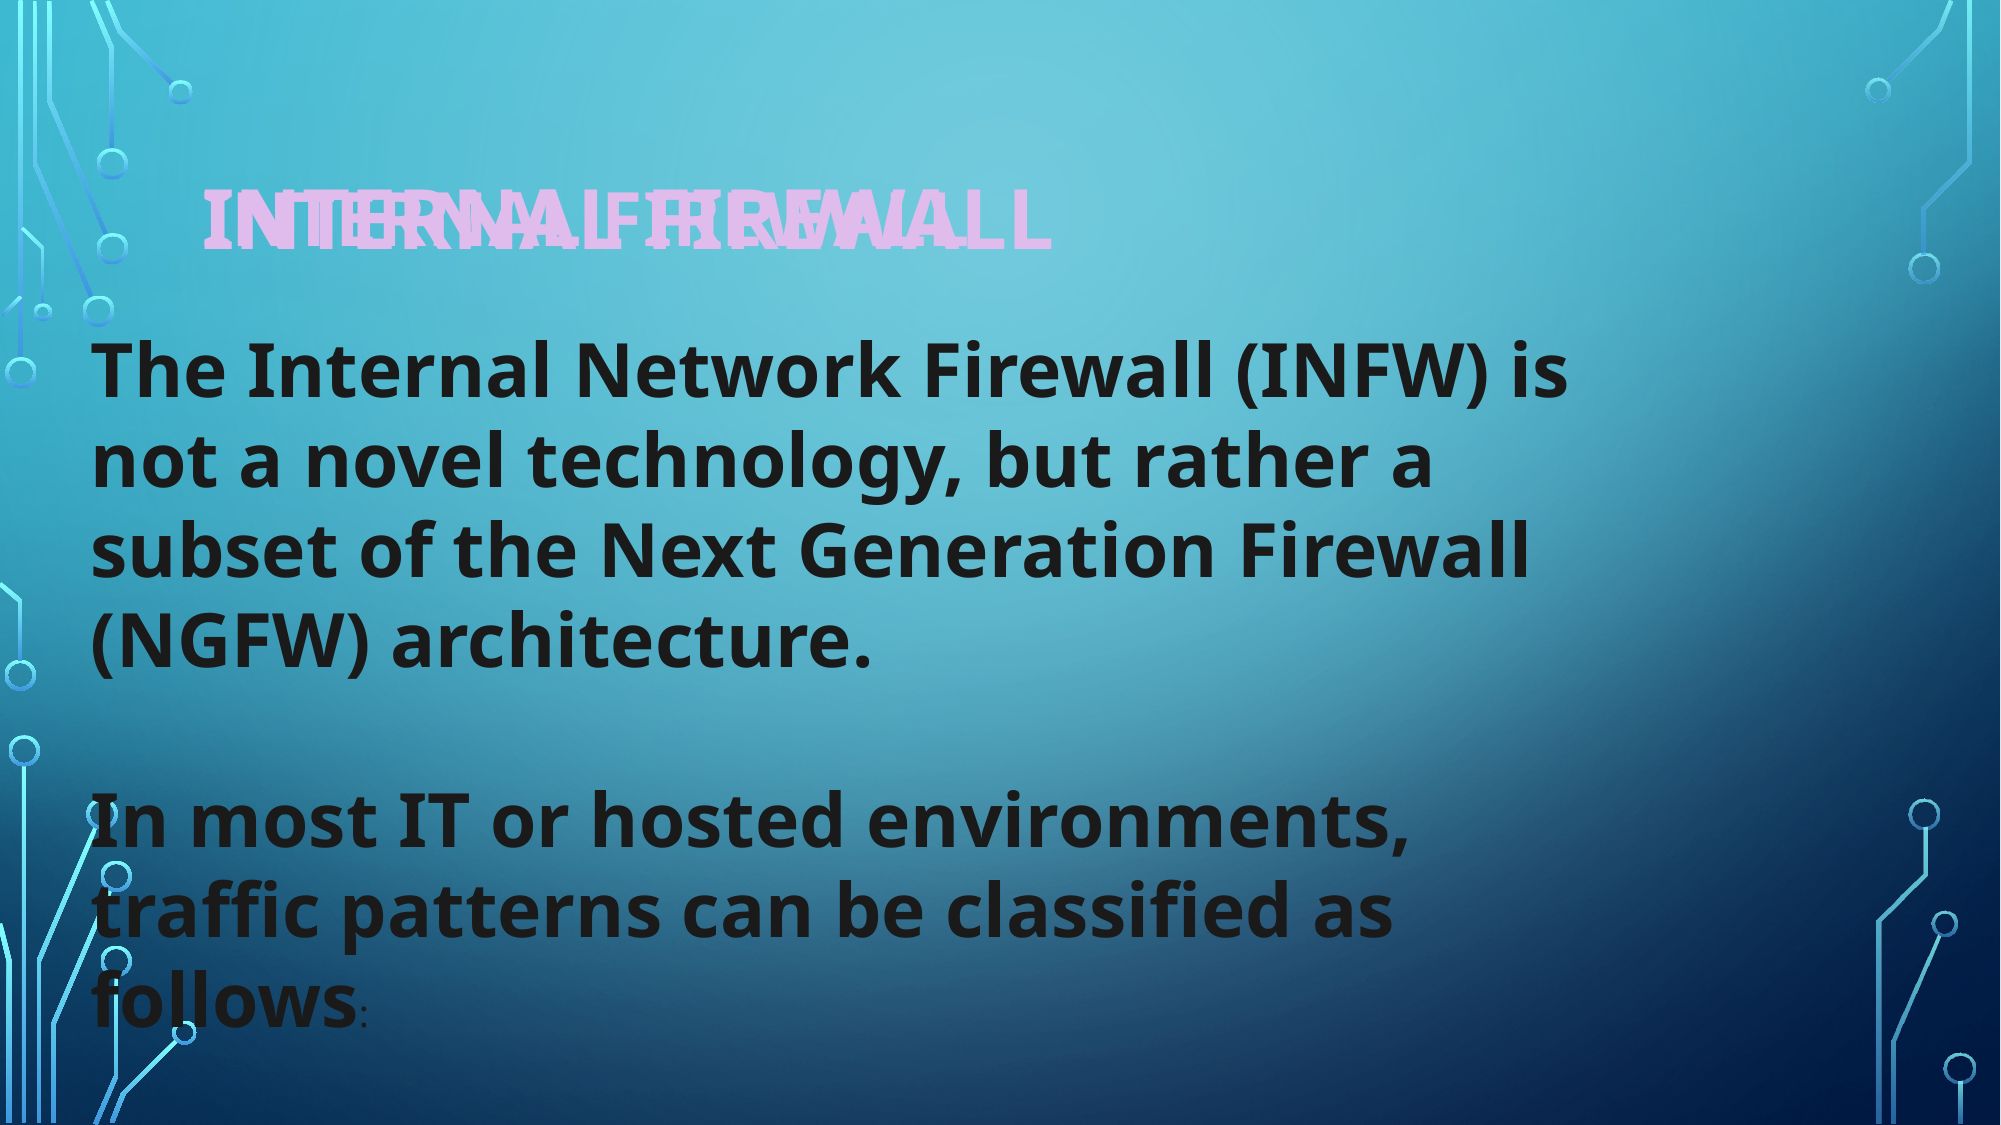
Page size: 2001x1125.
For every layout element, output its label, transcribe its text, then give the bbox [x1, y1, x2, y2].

text_box The Internal Network Firewall (INFW) is not a novel technology, but rather a subset of the Next Generation Firewall (NGFW) architecture. In most IT or hosted environments, traffic patterns can be classified as follows: [76, 314, 1661, 1050]
text_box Internal firewall [187, 101, 1813, 344]
